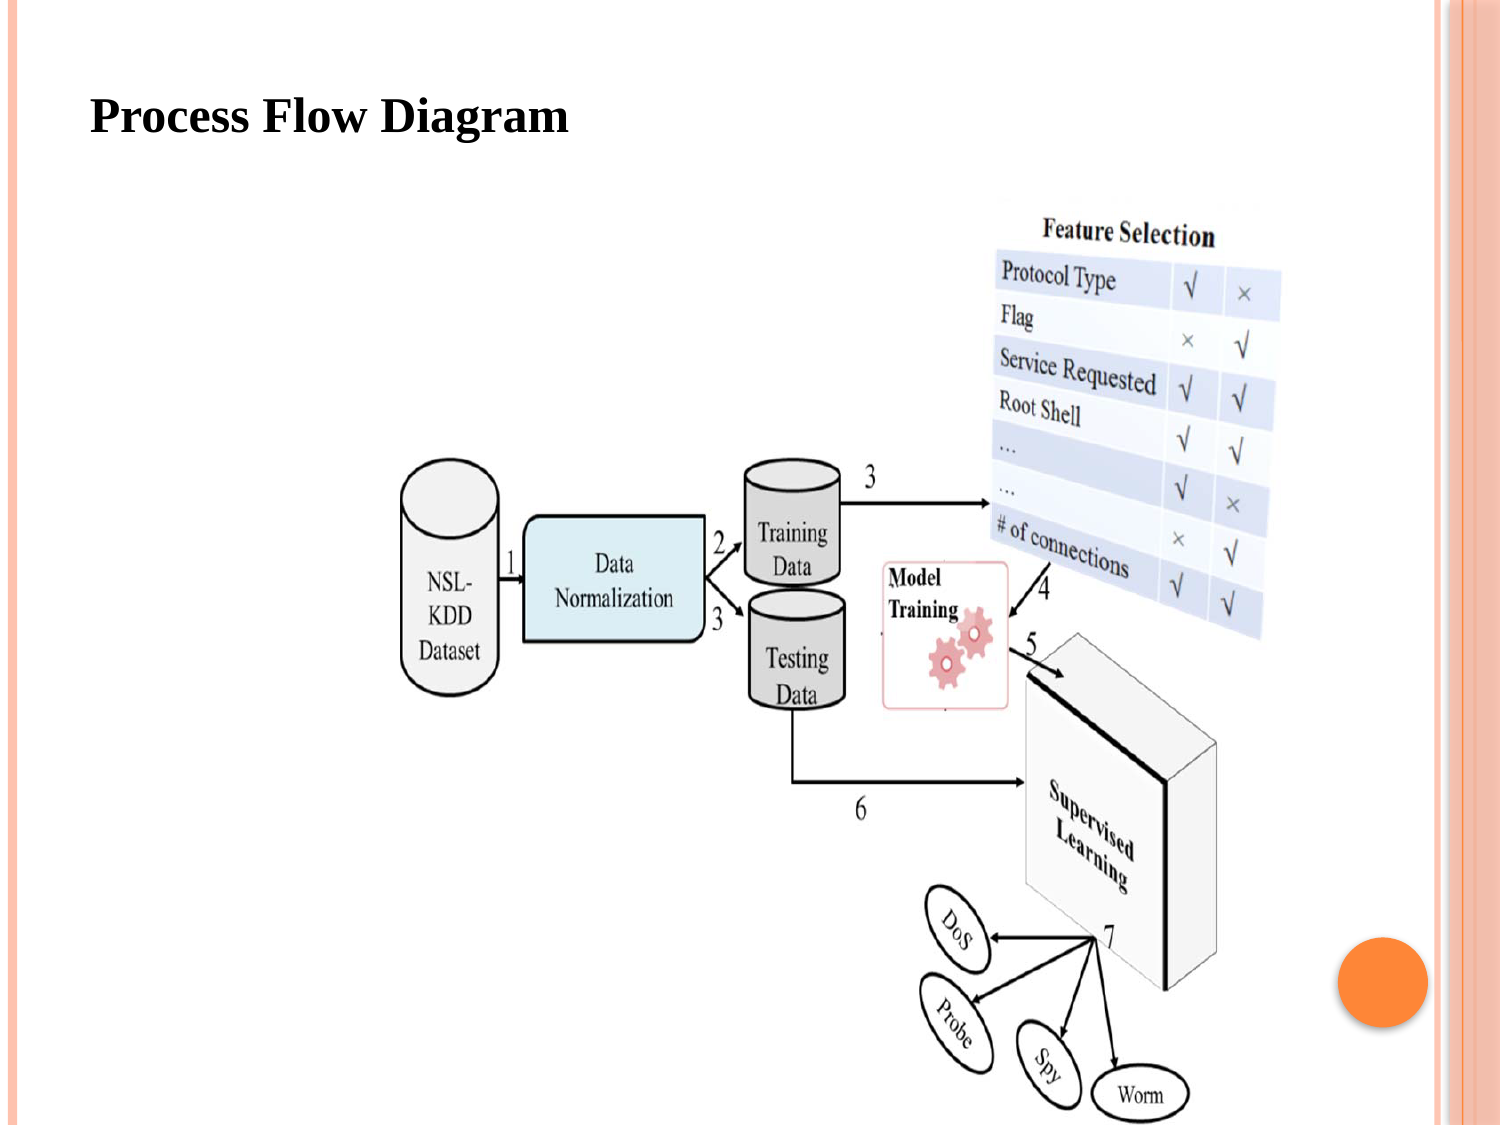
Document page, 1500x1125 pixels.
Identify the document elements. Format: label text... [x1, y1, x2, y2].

list Process Flow Diagram [75, 75, 1425, 1063]
picture [399, 195, 1289, 1125]
